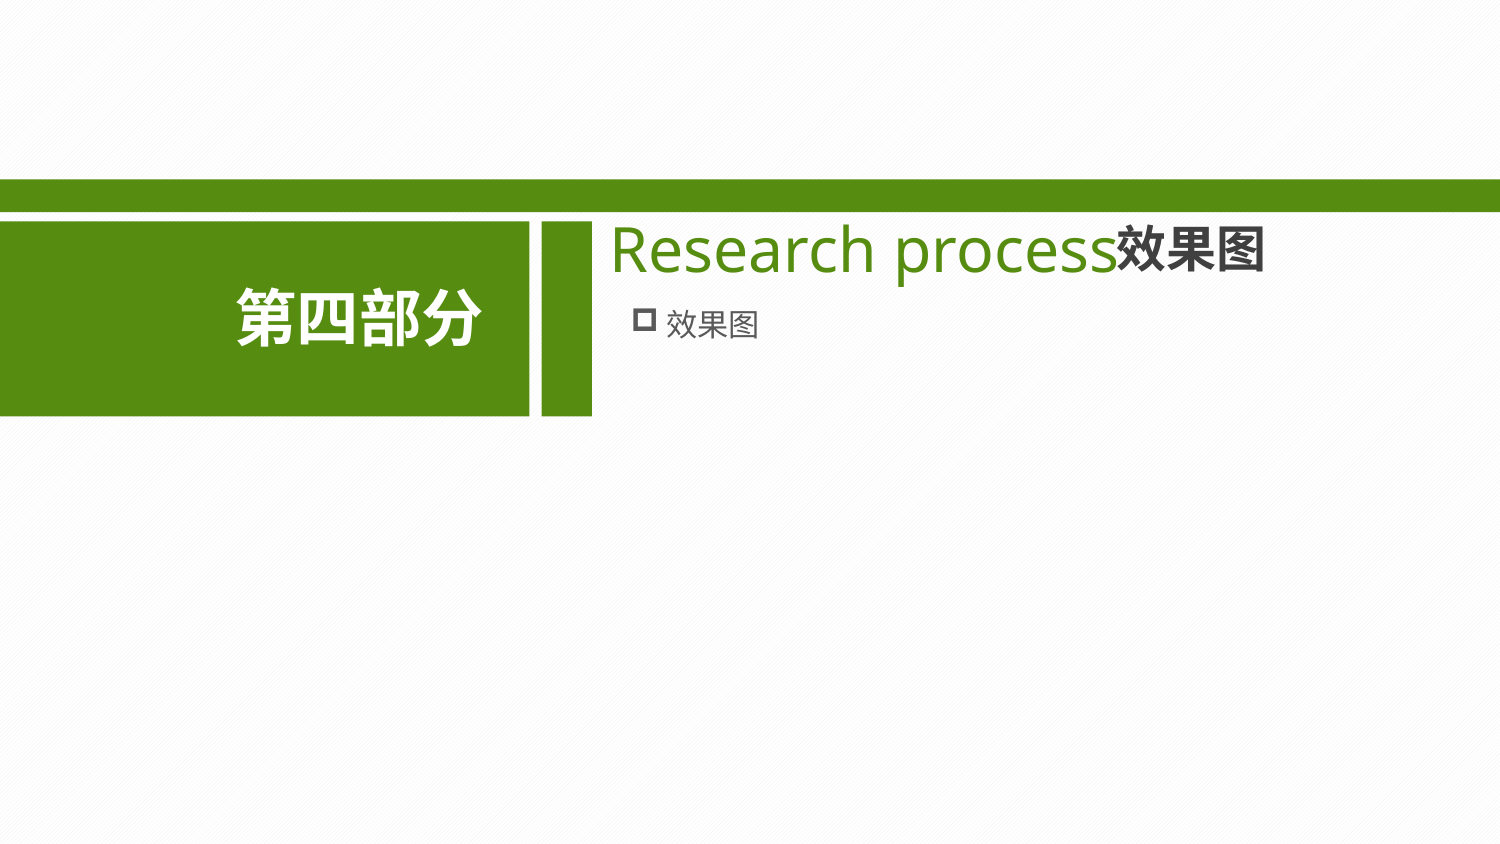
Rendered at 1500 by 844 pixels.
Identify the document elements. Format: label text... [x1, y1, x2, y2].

text_box [540, 219, 594, 418]
text_box [0, 177, 1500, 214]
text_box [0, 219, 532, 418]
text_box 效果图 [619, 300, 772, 349]
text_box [618, 204, 1279, 292]
text_box 第四部分 [223, 272, 496, 359]
